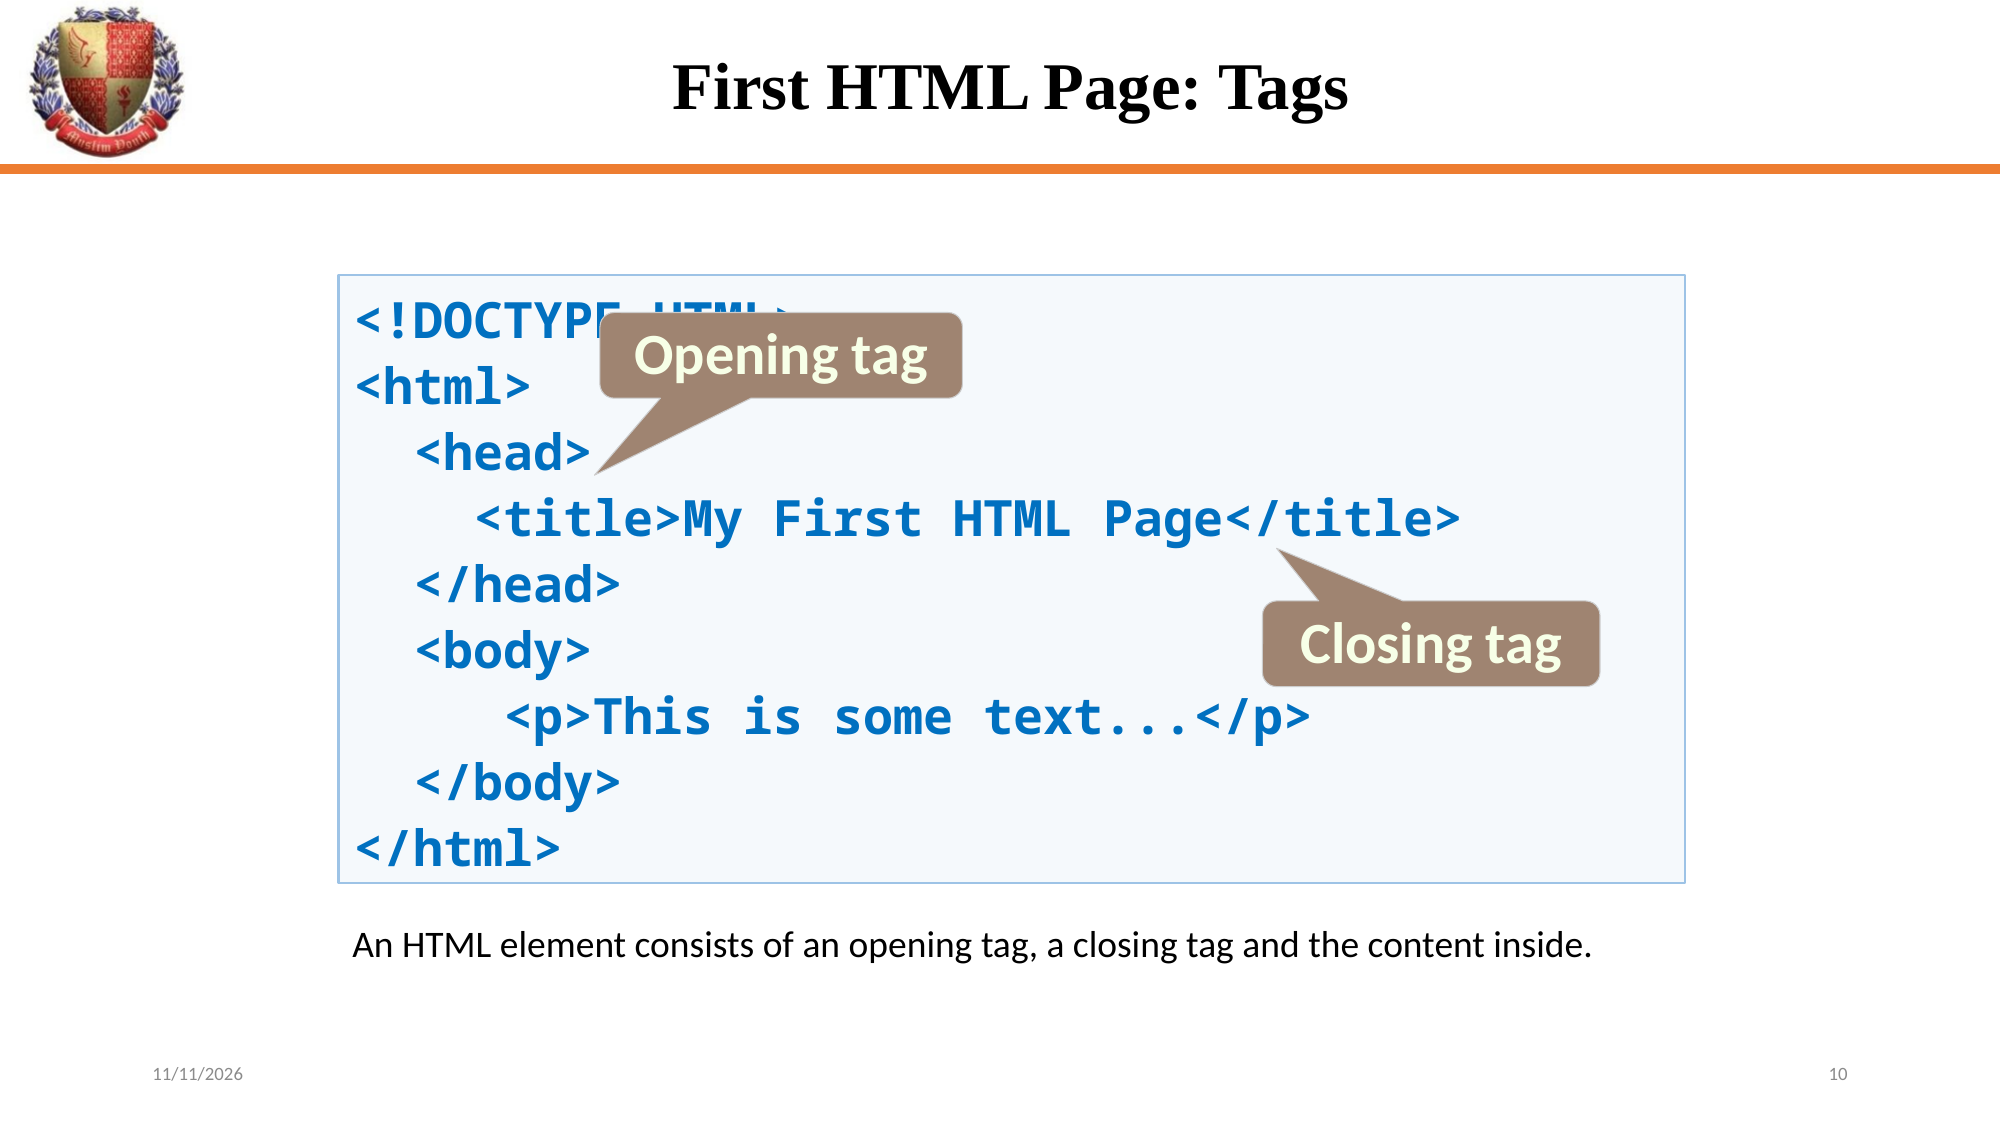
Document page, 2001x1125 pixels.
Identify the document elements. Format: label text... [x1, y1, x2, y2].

slide_number 10 [1412, 1042, 1863, 1103]
text_box Opening tag [594, 312, 963, 476]
text_box An HTML element consists of an opening tag, a closing tag and the content inside. [337, 912, 1688, 973]
text_box <!DOCTYPE HTML> <html> <head> <title>My First HTML Page</title> </head> <body> <p>This is some text...</p> </body> </html> [338, 275, 1685, 884]
title First HTML Page: Tags [236, 12, 1787, 163]
picture [19, 0, 192, 164]
text_box Closing tag [1262, 548, 1600, 687]
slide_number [137, 1042, 588, 1103]
